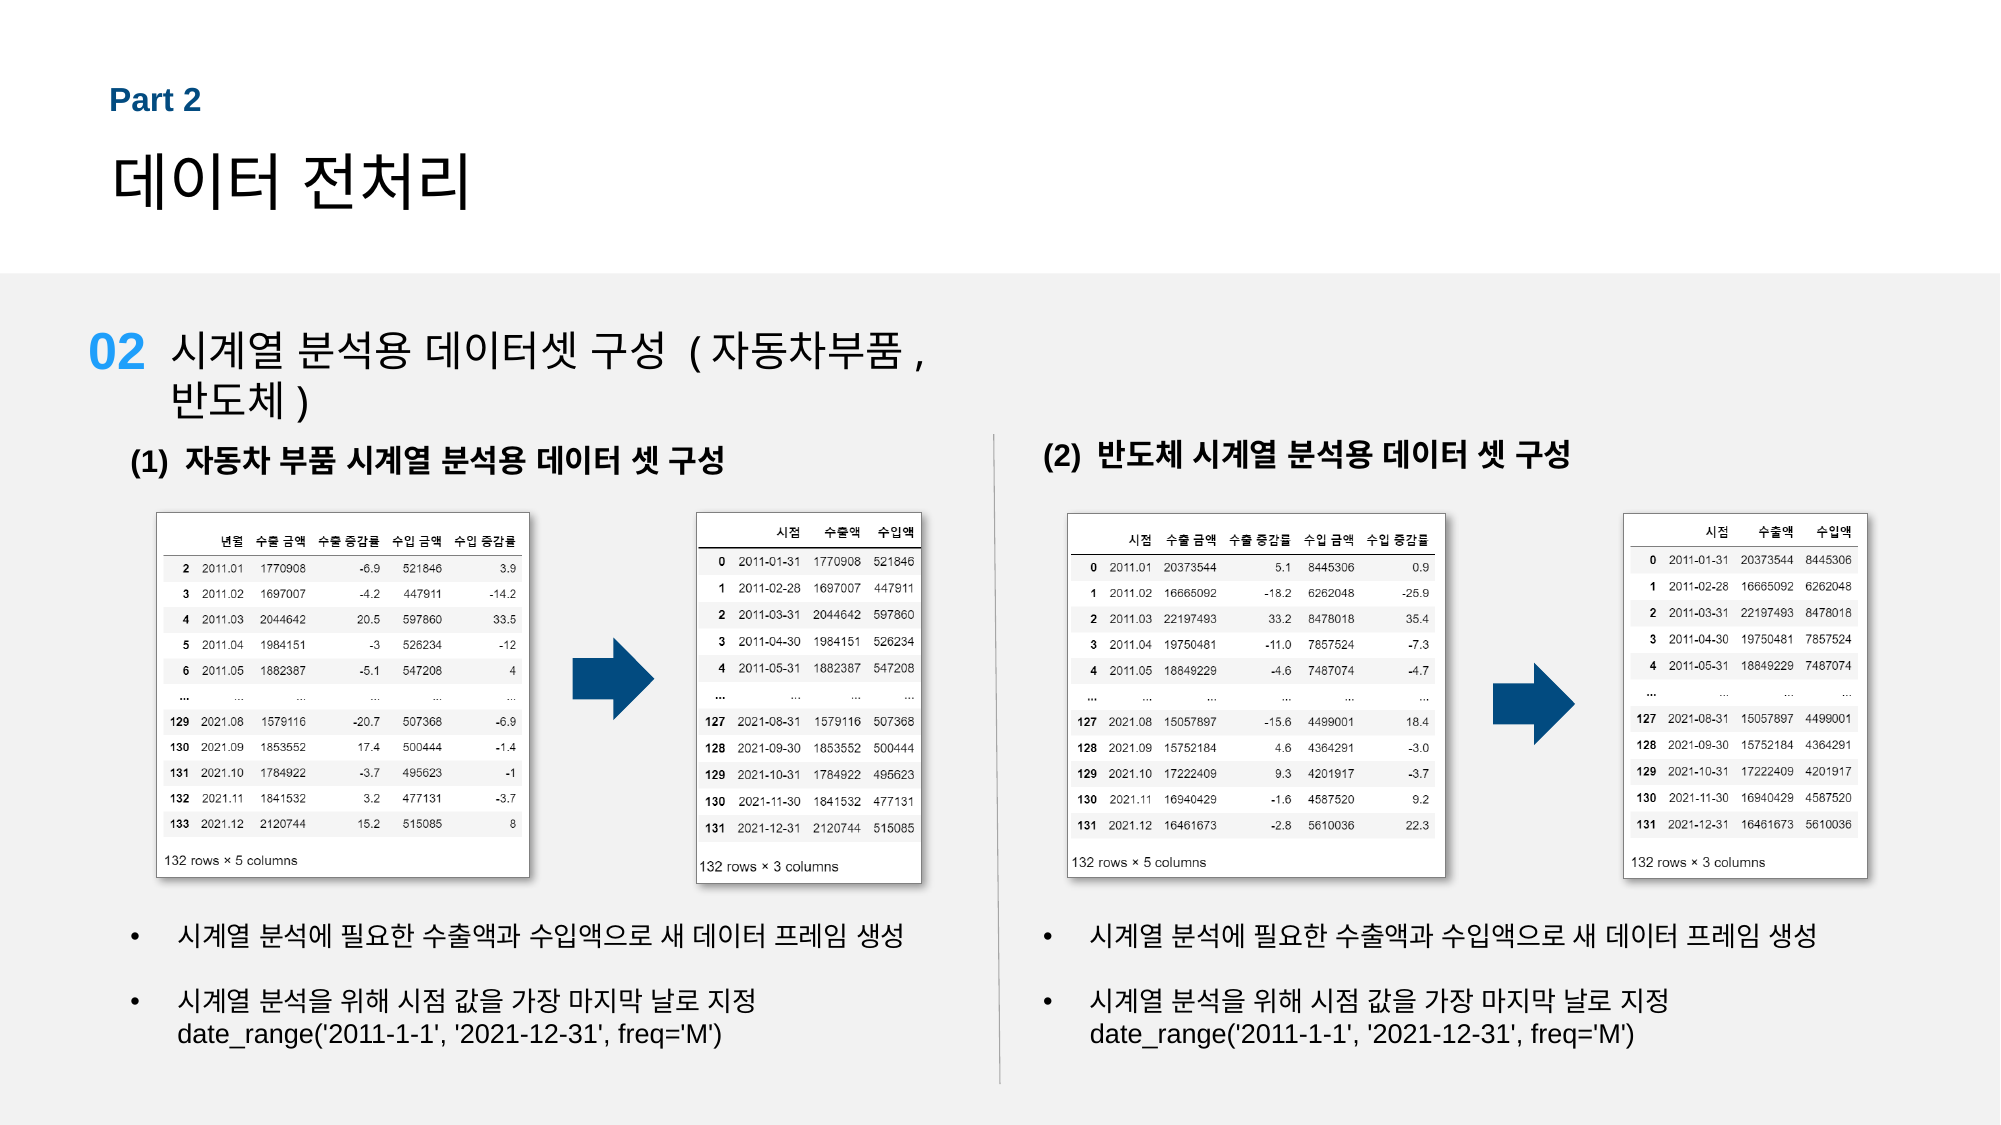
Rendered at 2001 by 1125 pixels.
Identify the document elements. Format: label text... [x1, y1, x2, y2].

picture [156, 512, 530, 878]
text_box 02 [73, 310, 181, 388]
text_box (1) 자동차 부품 시계열 분석용 데이터 셋 구성 [115, 434, 877, 487]
text_box 데이터 전처리 [96, 135, 820, 226]
picture [1622, 513, 1868, 879]
text_box (2) 반도체 시계열 분석용 데이터 셋 구성 [1028, 427, 1790, 480]
text_box 시계열 분석에 필요한 수출액과 수입액으로 새 데이터 프레임 생성 시계열 분석을 위해 시점 값을 가장 마지막 날로 지정 date_range('2011-1-1', '2021-12-31', freq='M') [1028, 911, 1901, 1057]
text_box [1492, 660, 1577, 748]
text_box [0, 272, 2000, 1125]
text_box Part 2 [94, 70, 233, 126]
picture [1067, 513, 1446, 878]
text_box 시계열 분석용 데이터셋 구성 (자동차부품, 반도체) [155, 317, 1029, 433]
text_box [993, 434, 1000, 1085]
text_box [571, 635, 656, 723]
picture [696, 512, 922, 884]
text_box 시계열 분석에 필요한 수출액과 수입액으로 새 데이터 프레임 생성 시계열 분석을 위해 시점 값을 가장 마지막 날로 지정 date_range('2011-1-1', '2021-12-31', freq='M') [115, 911, 988, 1057]
